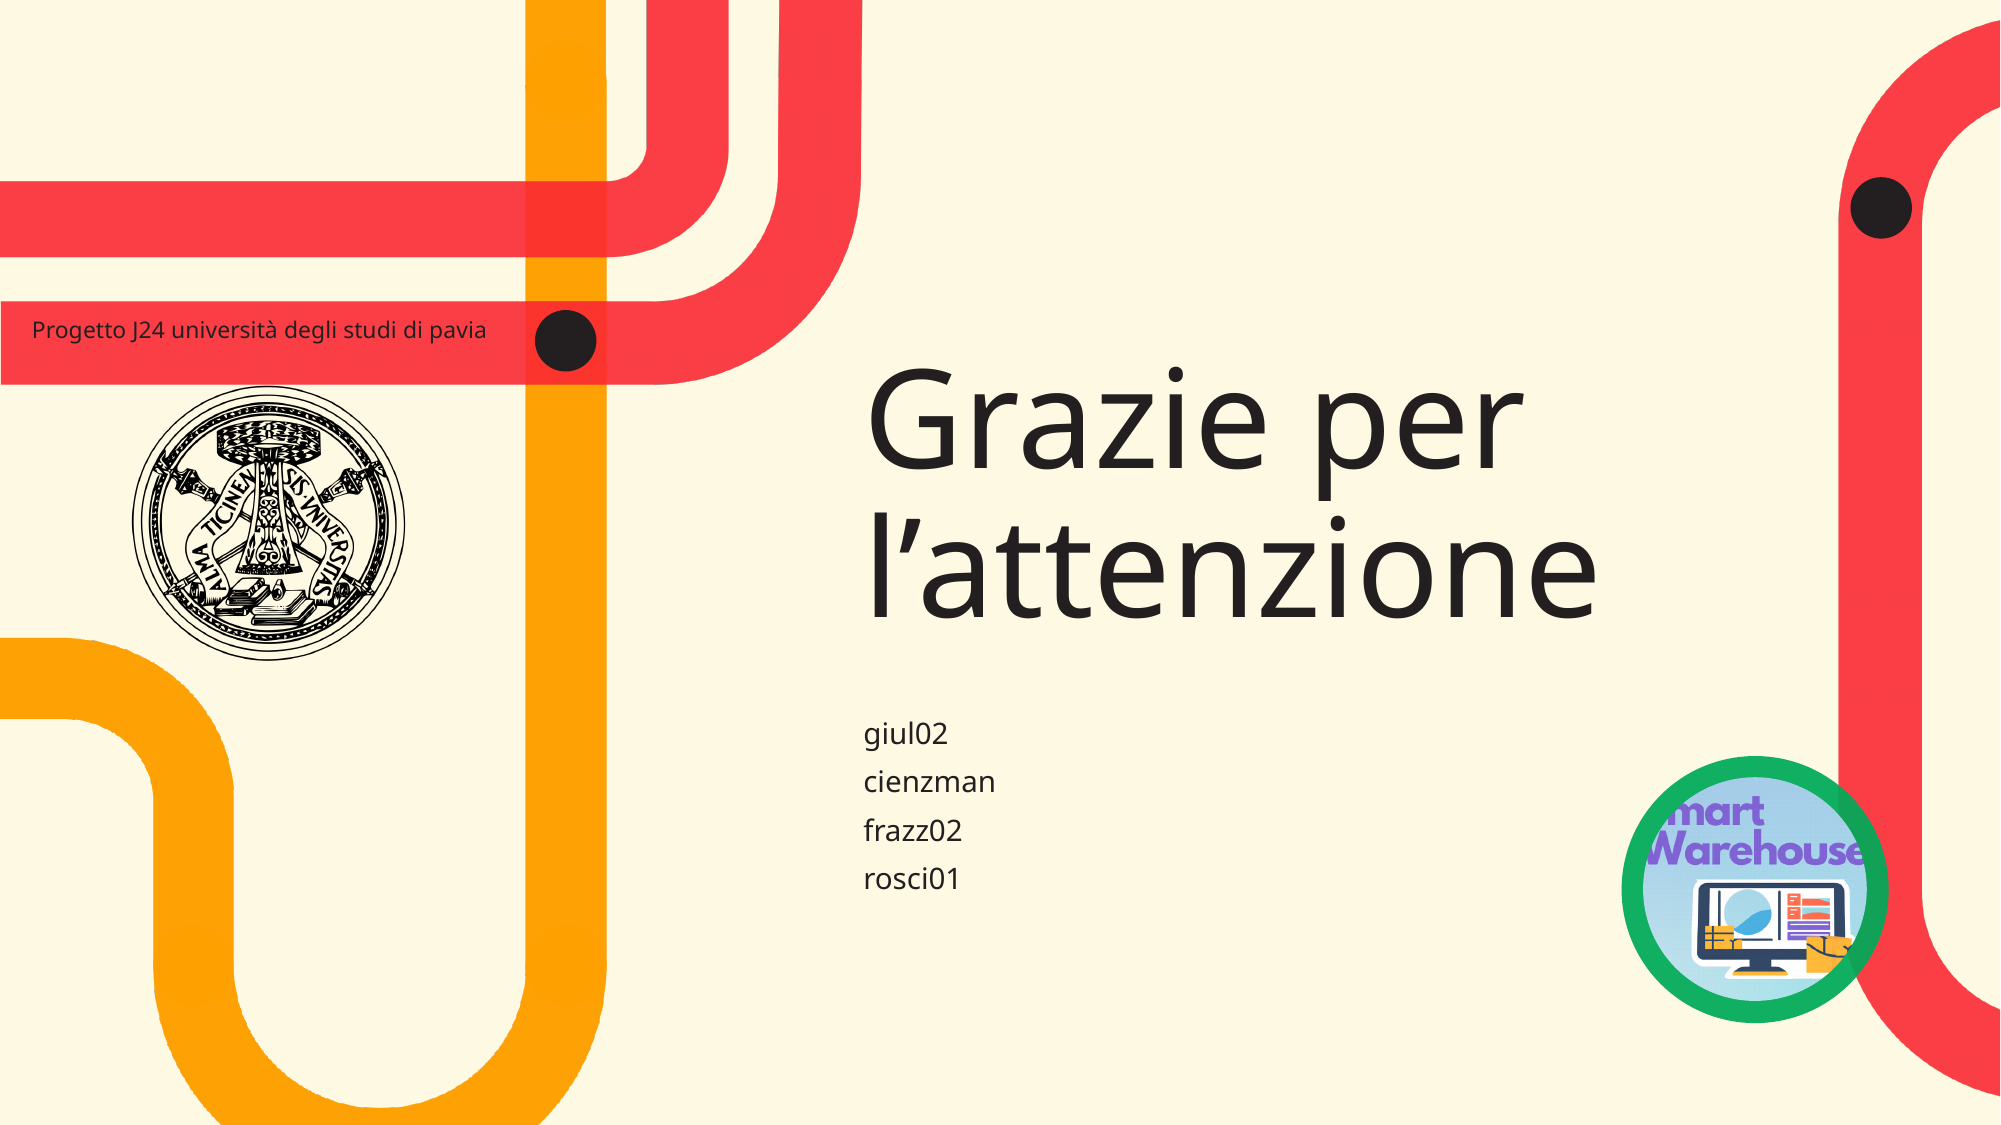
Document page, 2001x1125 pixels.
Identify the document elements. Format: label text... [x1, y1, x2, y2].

text_box Progetto J24 università degli studi di pavia [17, 308, 518, 351]
list giul02 cienzman frazz02 rosci01 [848, 711, 1354, 904]
title Grazie per l’attenzione [848, 330, 1787, 655]
picture [0, 0, 876, 1125]
picture [1643, 0, 2001, 1103]
